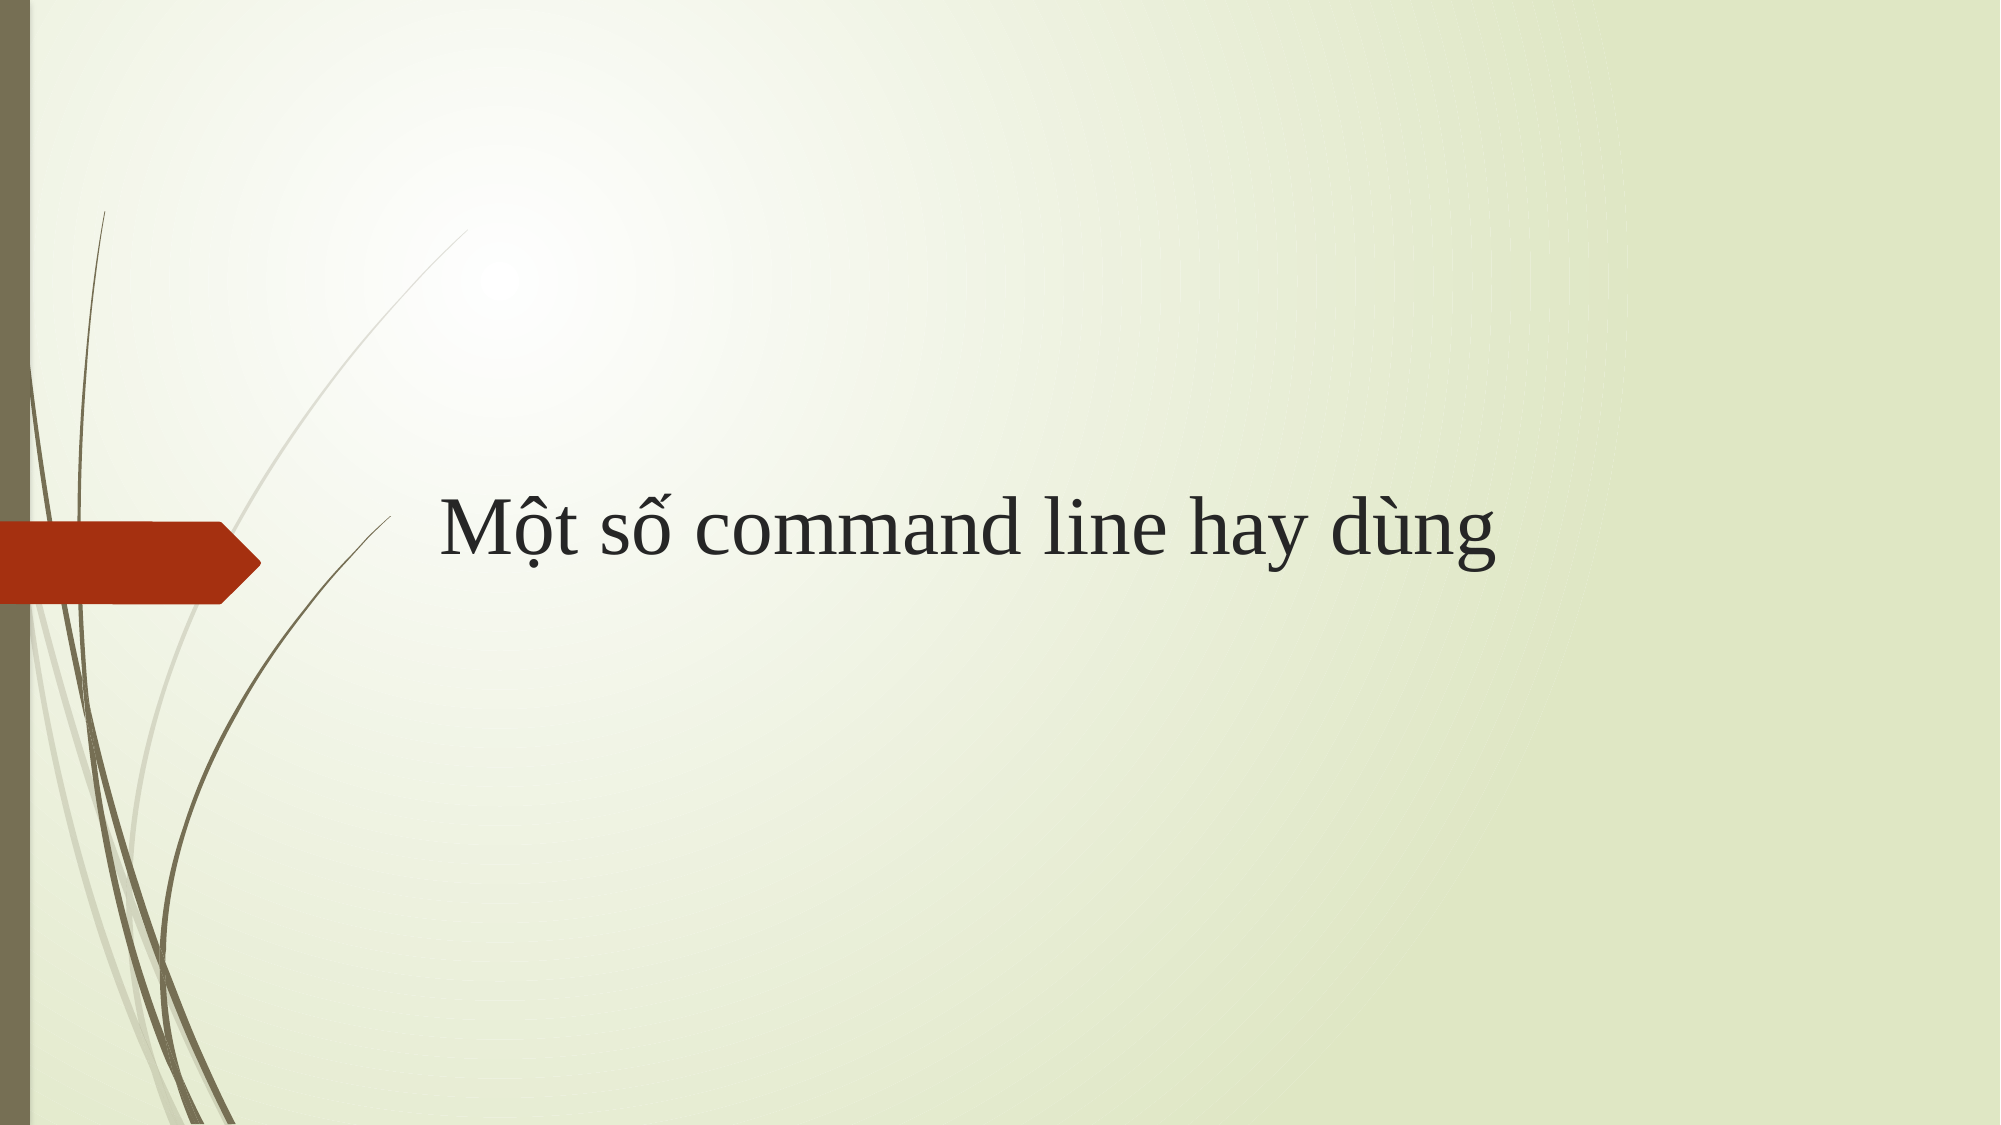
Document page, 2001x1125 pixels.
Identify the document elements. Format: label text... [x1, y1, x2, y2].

title Một số command line hay dùng [424, 337, 1888, 579]
